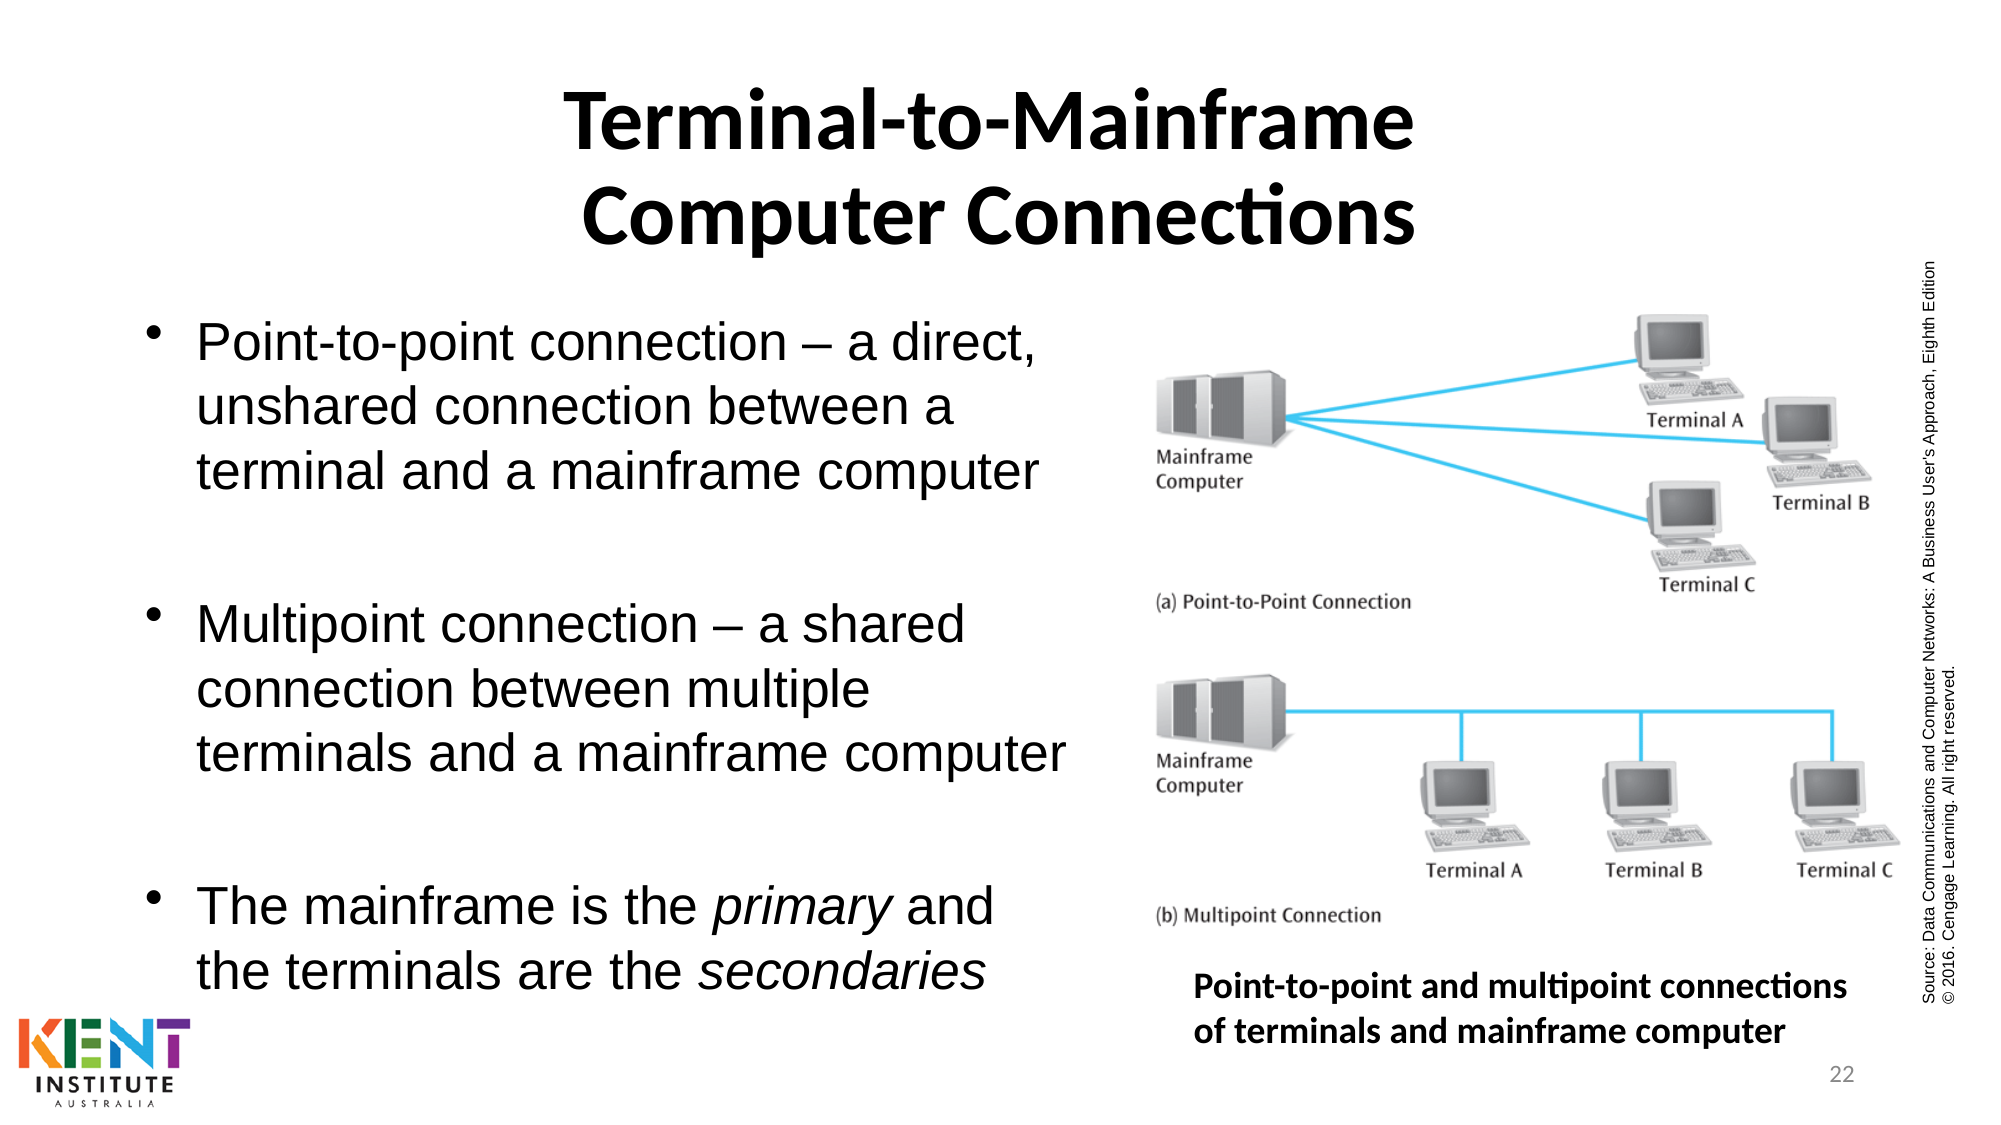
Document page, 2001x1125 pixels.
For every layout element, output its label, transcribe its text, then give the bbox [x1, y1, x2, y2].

title Terminal-to-Mainframe Computer Connections [136, 59, 1863, 278]
slide_number 22 [1819, 1059, 1863, 1096]
picture [1140, 291, 1919, 947]
text_box Source: Data Communications and Computer Networks: A Business User's Approach, Eighth Edition © 2016. Cengage Learning. All right reserved. [1910, 226, 1965, 1013]
picture [0, 1000, 208, 1125]
list Point-to-point connection – a direct, unshared connection between a terminal and a mainframe computer Multipoint connection – a shared connection between multiple terminals and a mainframe computer The mainframe is the primary and the terminals are the secondaries [136, 298, 1089, 1014]
text_box Point-to-point and multipoint connections of terminals and mainframe computer [1186, 953, 1878, 1059]
